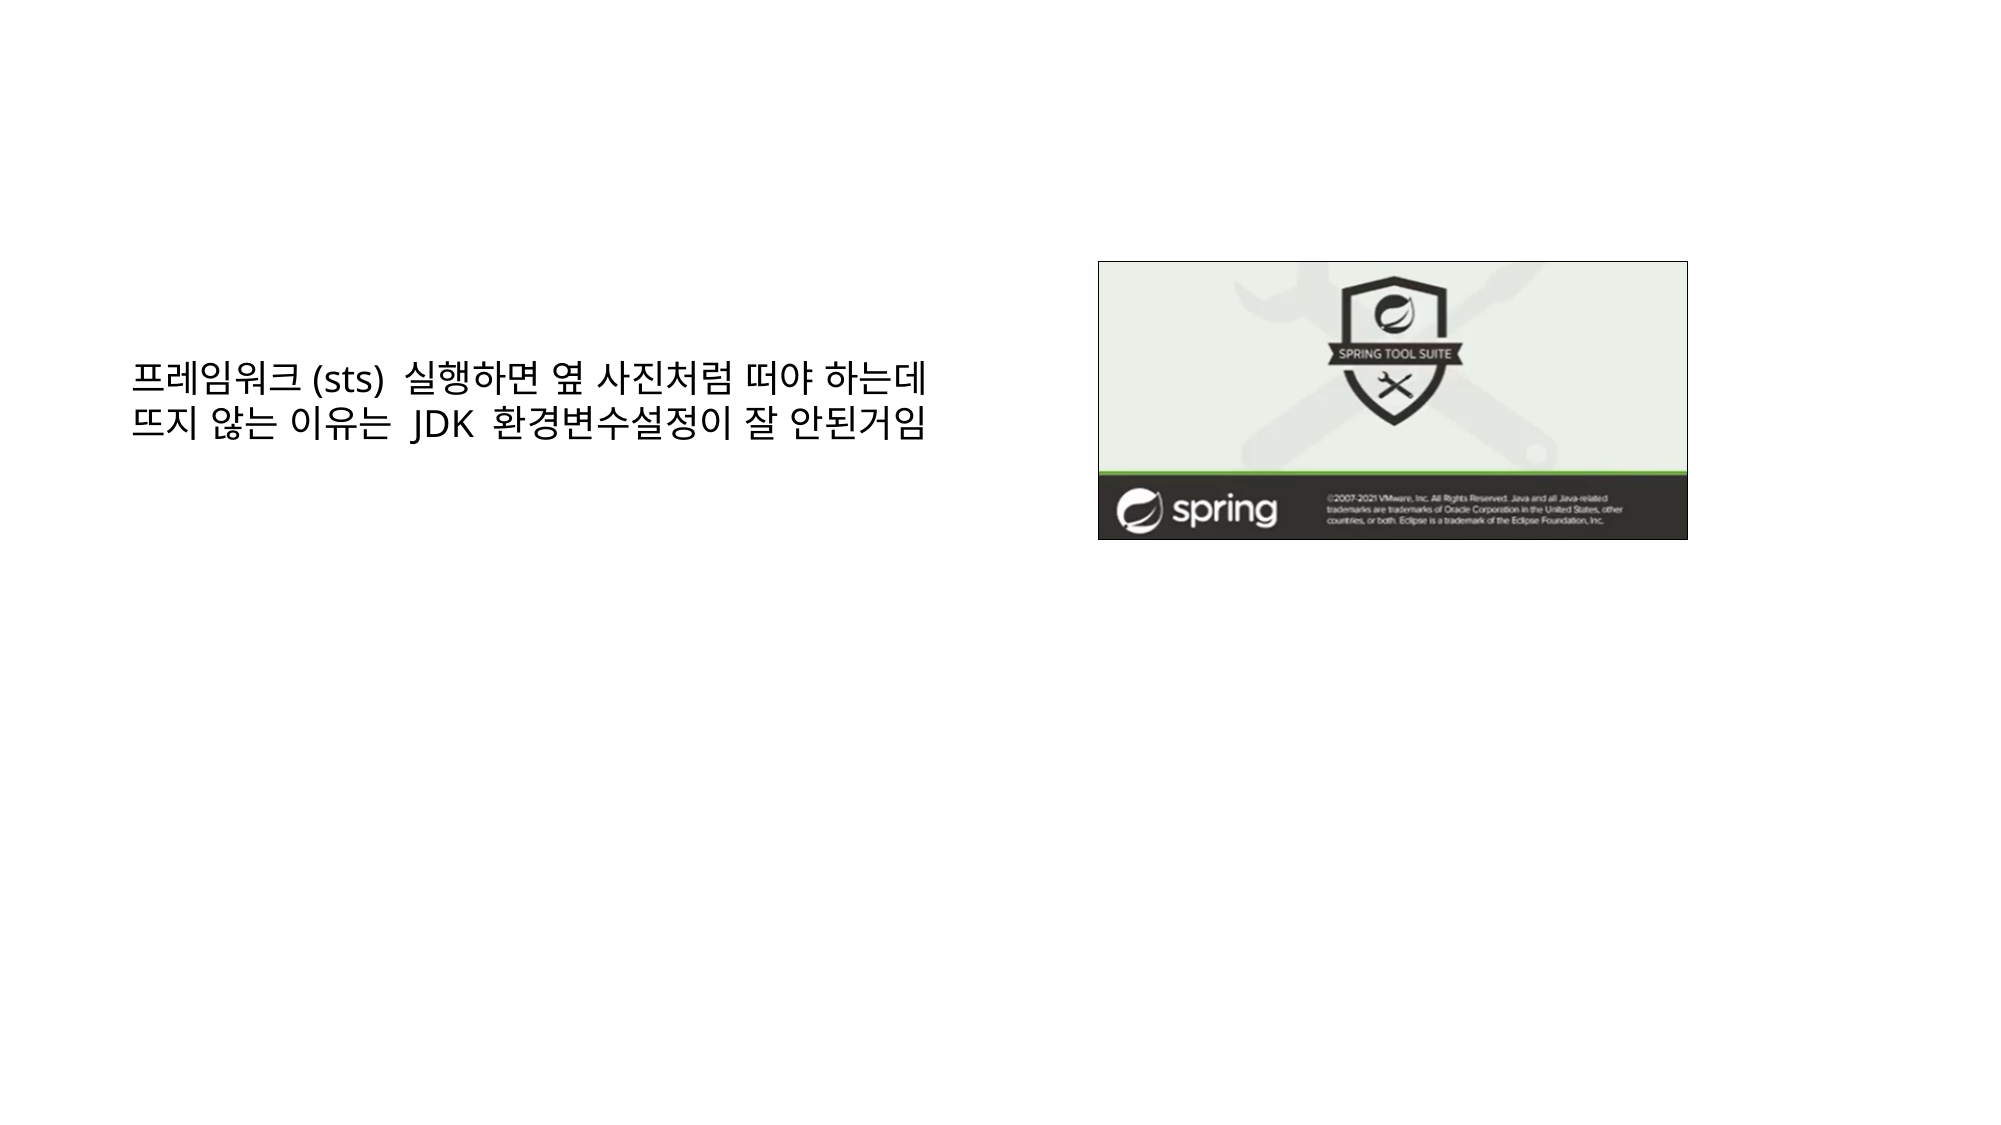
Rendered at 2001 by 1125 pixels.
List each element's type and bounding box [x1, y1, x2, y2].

text_box [76, 261, 1688, 540]
